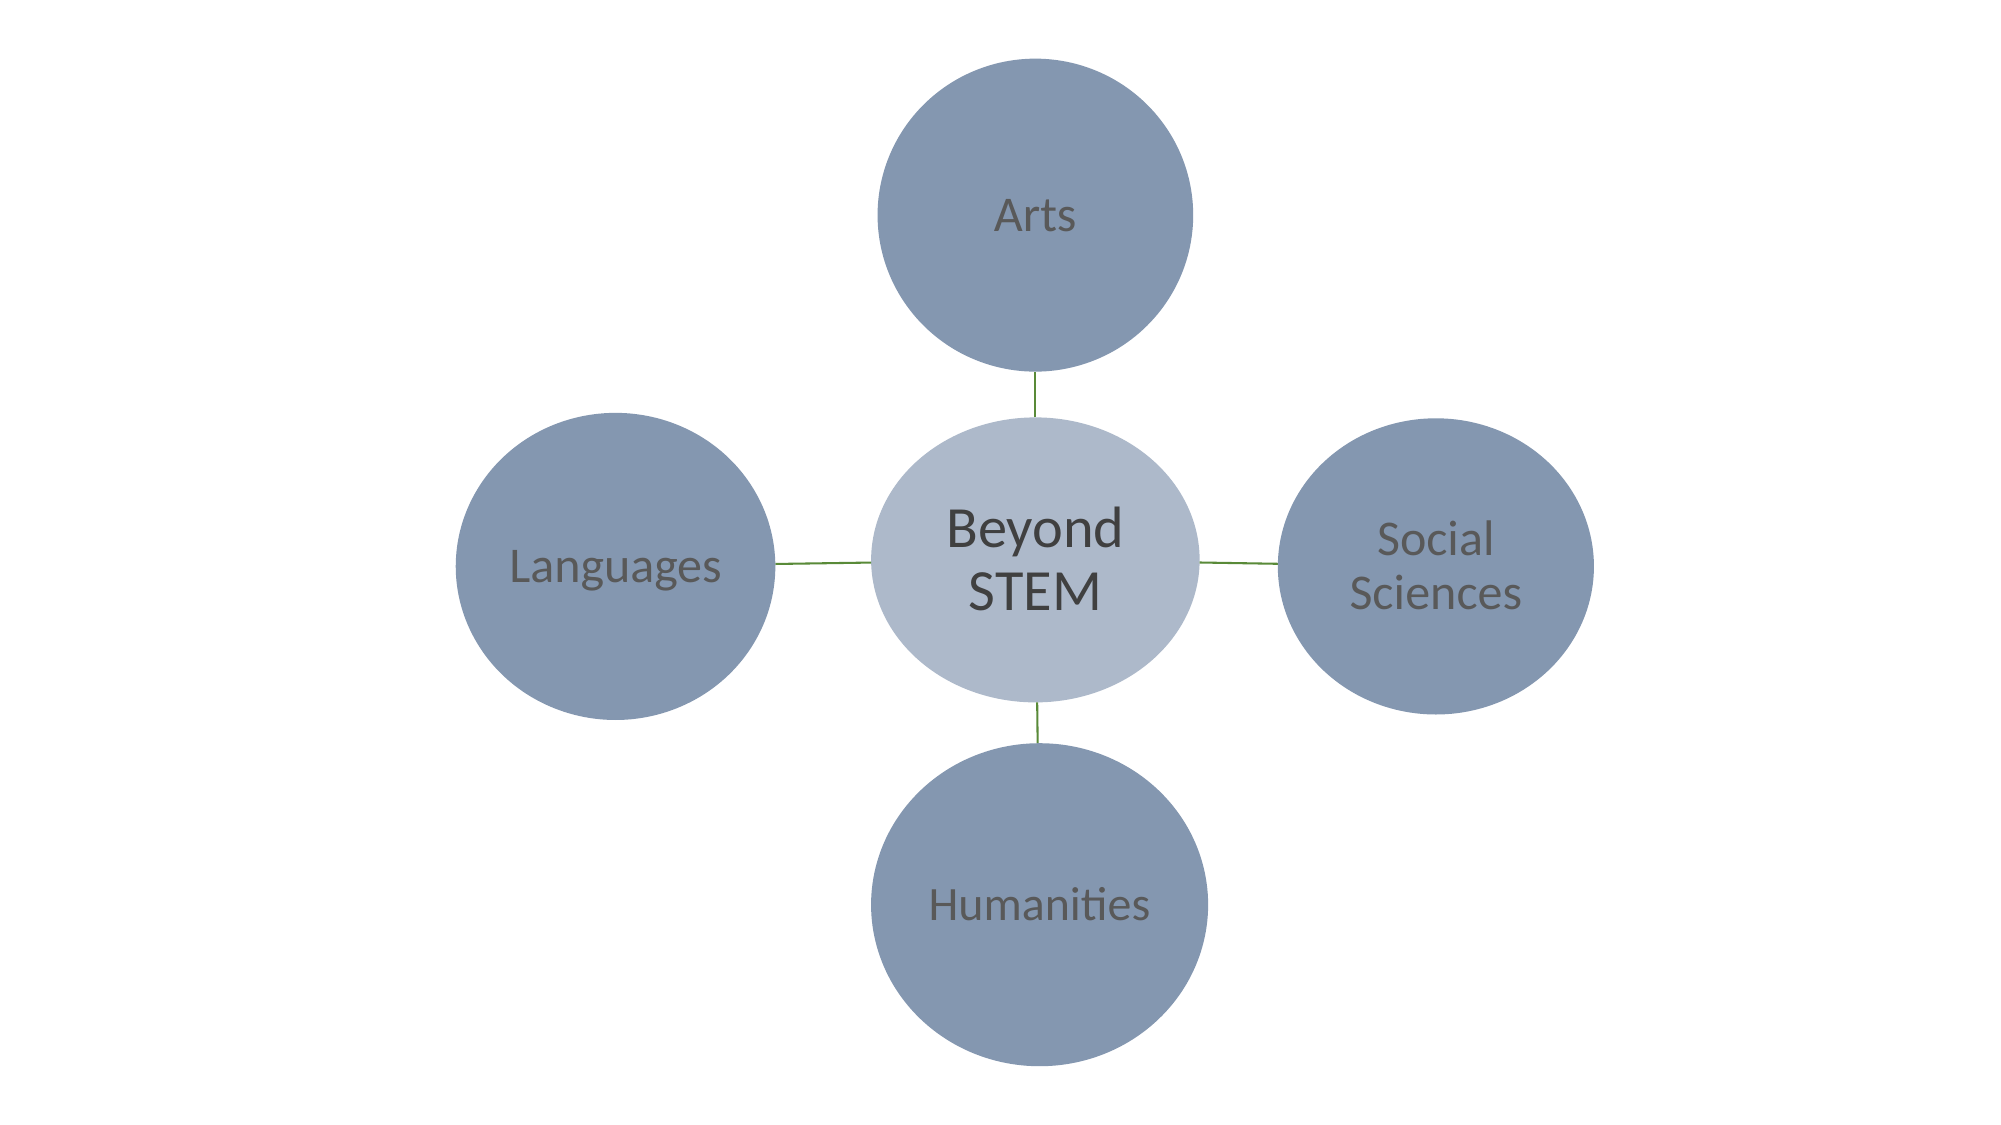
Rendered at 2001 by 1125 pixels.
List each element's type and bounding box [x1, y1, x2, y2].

text_box [339, 81, 1730, 1044]
